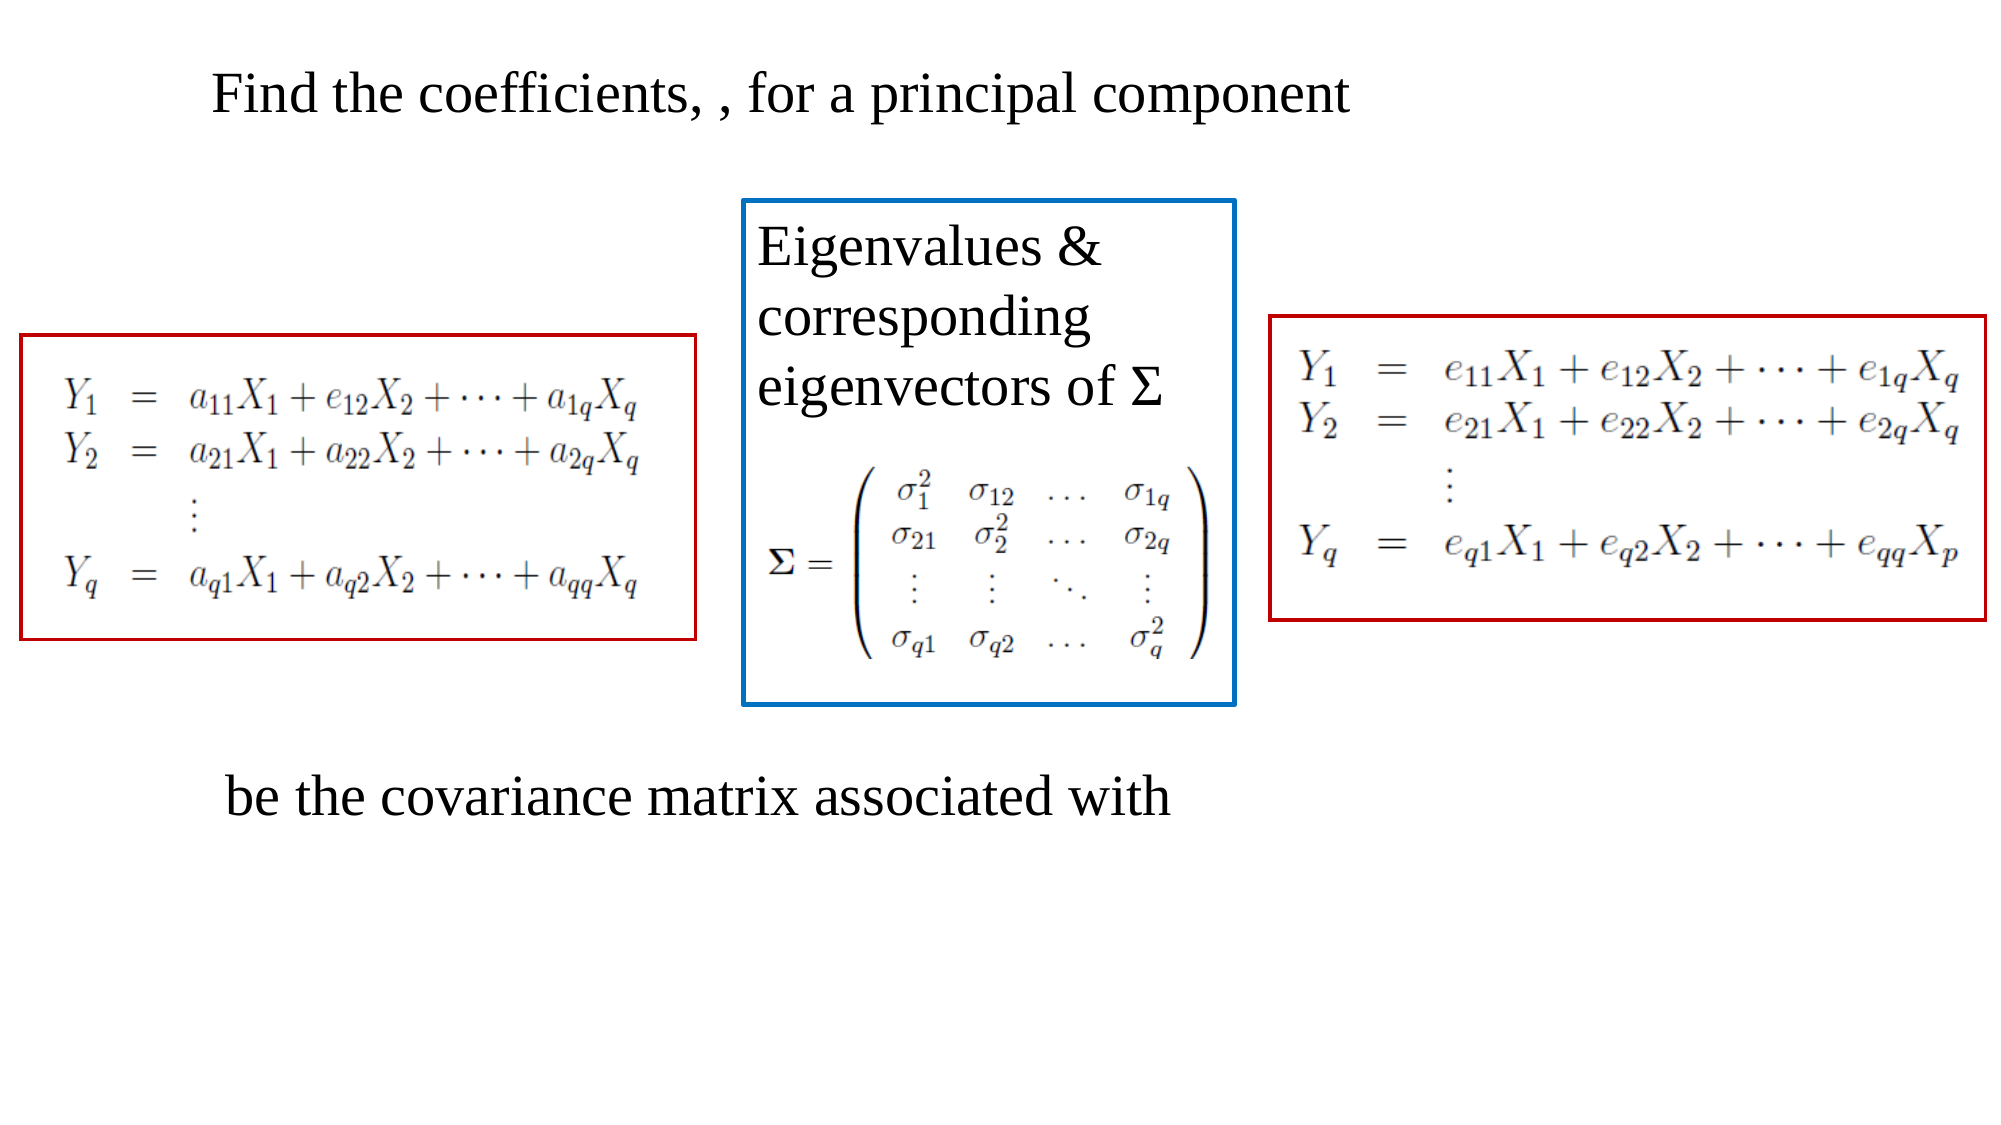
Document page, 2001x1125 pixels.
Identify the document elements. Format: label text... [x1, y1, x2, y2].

text_box Eigenvalues & corresponding eigenvectors of Σ [743, 200, 1235, 705]
picture [1291, 330, 1973, 580]
picture [767, 463, 1211, 659]
picture [50, 361, 654, 608]
text_box [20, 334, 696, 640]
text_box [1269, 315, 1987, 621]
